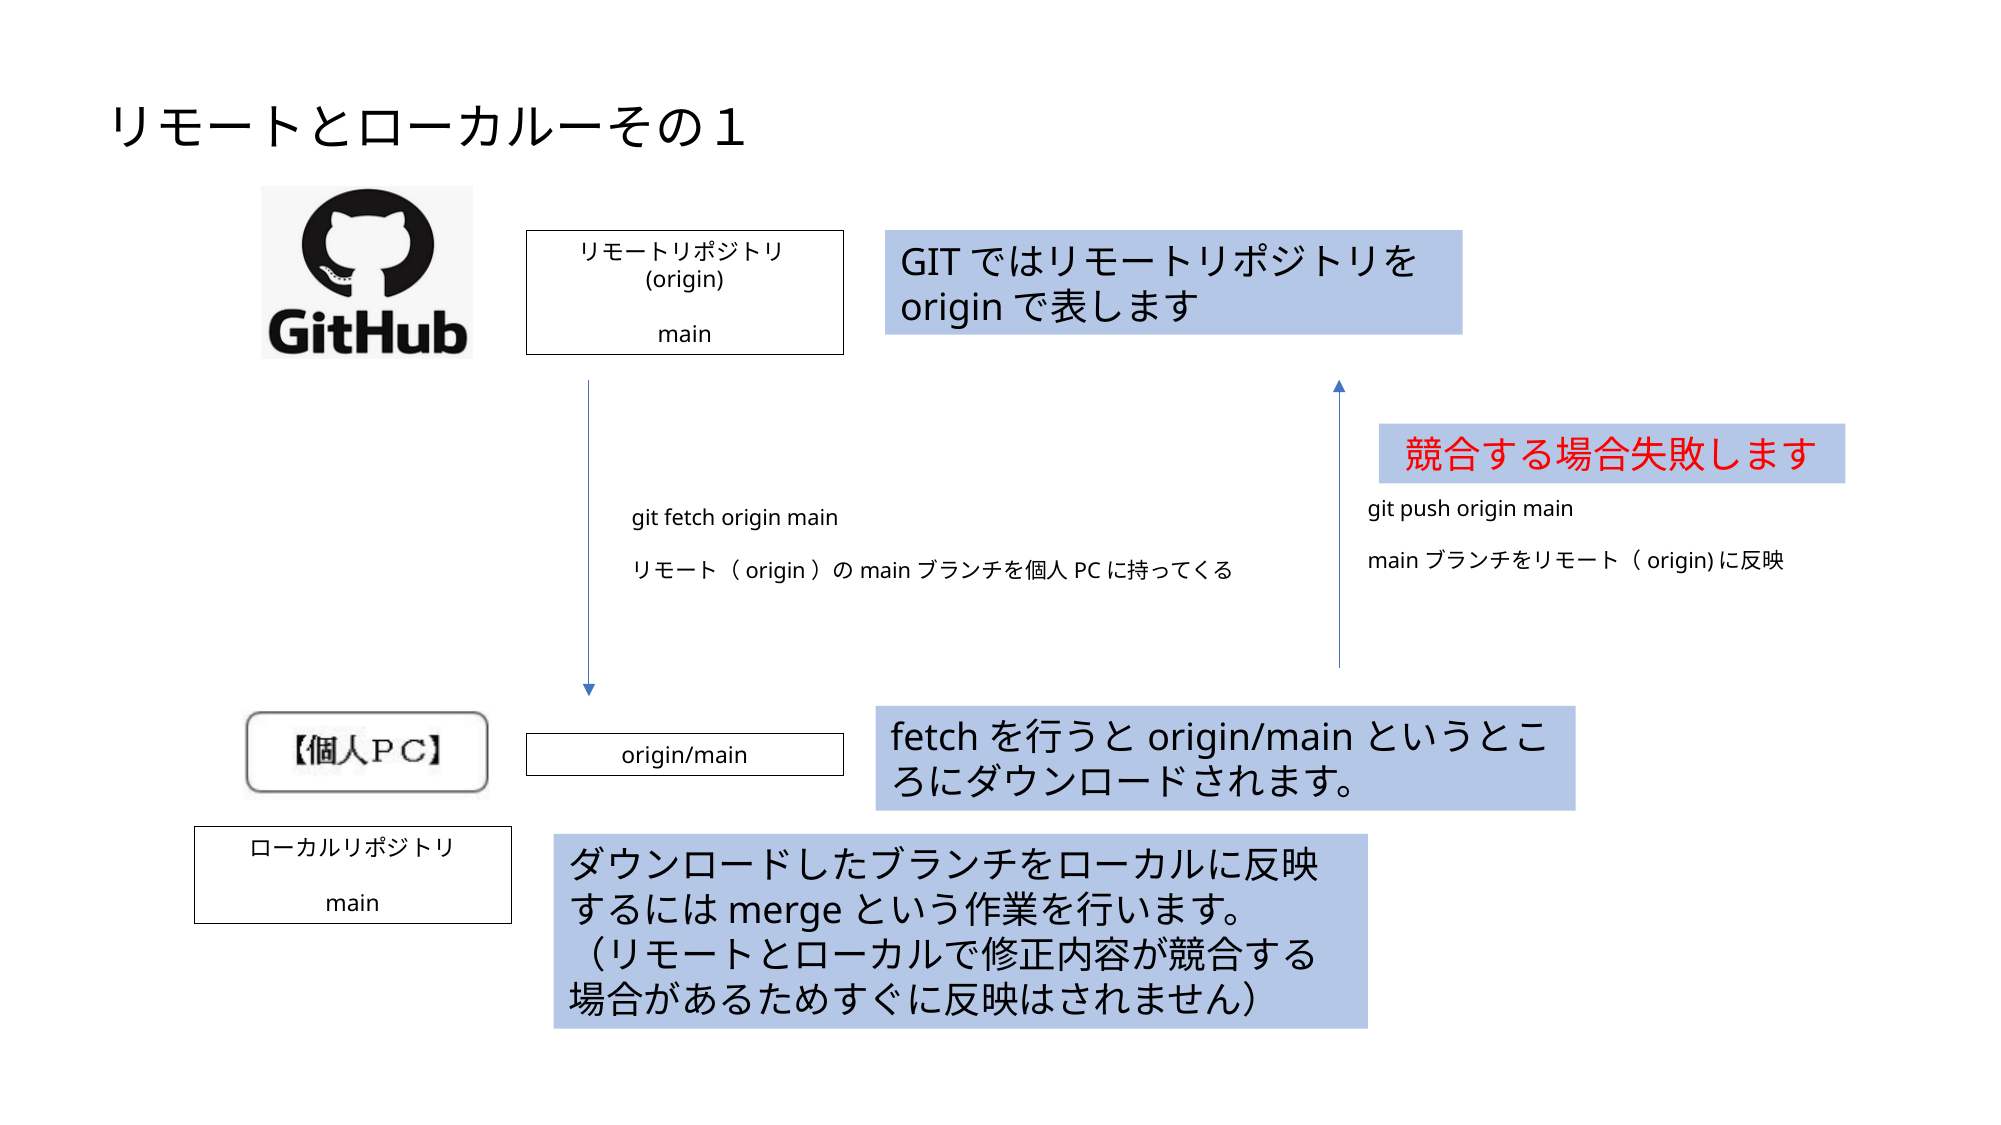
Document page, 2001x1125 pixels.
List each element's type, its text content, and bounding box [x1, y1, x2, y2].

picture [261, 186, 473, 359]
text_box git fetch origin main リモート（origin）のmainブランチを個人PCに持ってくる [616, 496, 1255, 590]
text_box ローカルリポジトリ main [194, 826, 512, 924]
text_box git push origin main mainブランチをリモート（origin)に反映 [1352, 486, 1835, 581]
text_box origin/main [526, 733, 844, 776]
text_box 競合する場合失敗します [1378, 423, 1846, 484]
text_box ダウンロードしたブランチをローカルに反映するにはmergeという作業を行います。 （リモートとローカルで修正内容が競合する場合があるためすぐに反映はされません） [553, 833, 1368, 1029]
text_box fetchを行うとorigin/mainというところにダウンロードされます。 [875, 705, 1576, 811]
text_box リモートとローカルーその１ [91, 87, 929, 163]
picture [239, 710, 495, 800]
text_box GITではリモートリポジトリをoriginで表します [885, 230, 1463, 335]
text_box リモートリポジトリ(origin) main [526, 230, 844, 355]
